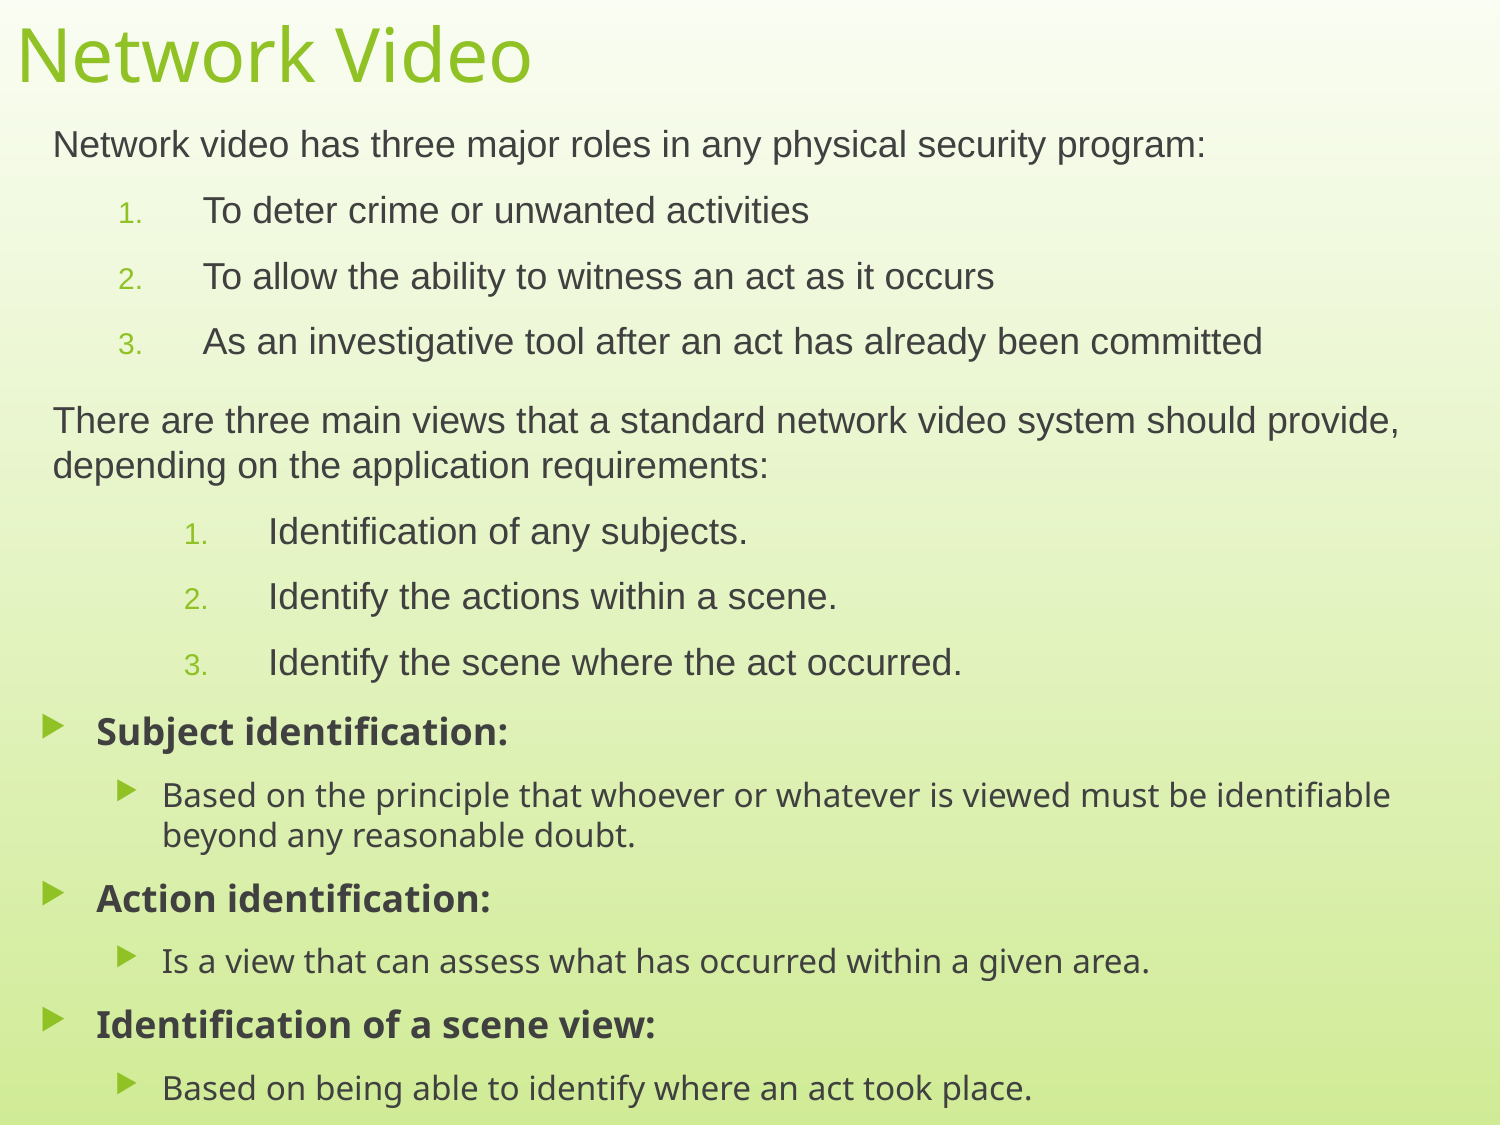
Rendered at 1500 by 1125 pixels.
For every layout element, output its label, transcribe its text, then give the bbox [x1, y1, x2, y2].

title Network Video [0, 0, 1042, 217]
text_box There are three main views that a standard network video system should provide, depending on the application requirements: Identification of any subjects. Identify the actions within a scene. Identify the scene where the act occurred. [37, 388, 1475, 1025]
text_box Subject identification: Based on the principle that whoever or whatever is viewed must be identifiable beyond any reasonable doubt. Action identification: Is a view that can assess what has occurred within a given area. Identification of a scene view: Based on being able to identify where an act took place. [24, 700, 1463, 1125]
list Network video has three major roles in any physical security program: To deter crime or unwanted activities To allow the ability to witness an act as it occurs As an investigative tool after an act has already been committed [37, 112, 1475, 388]
